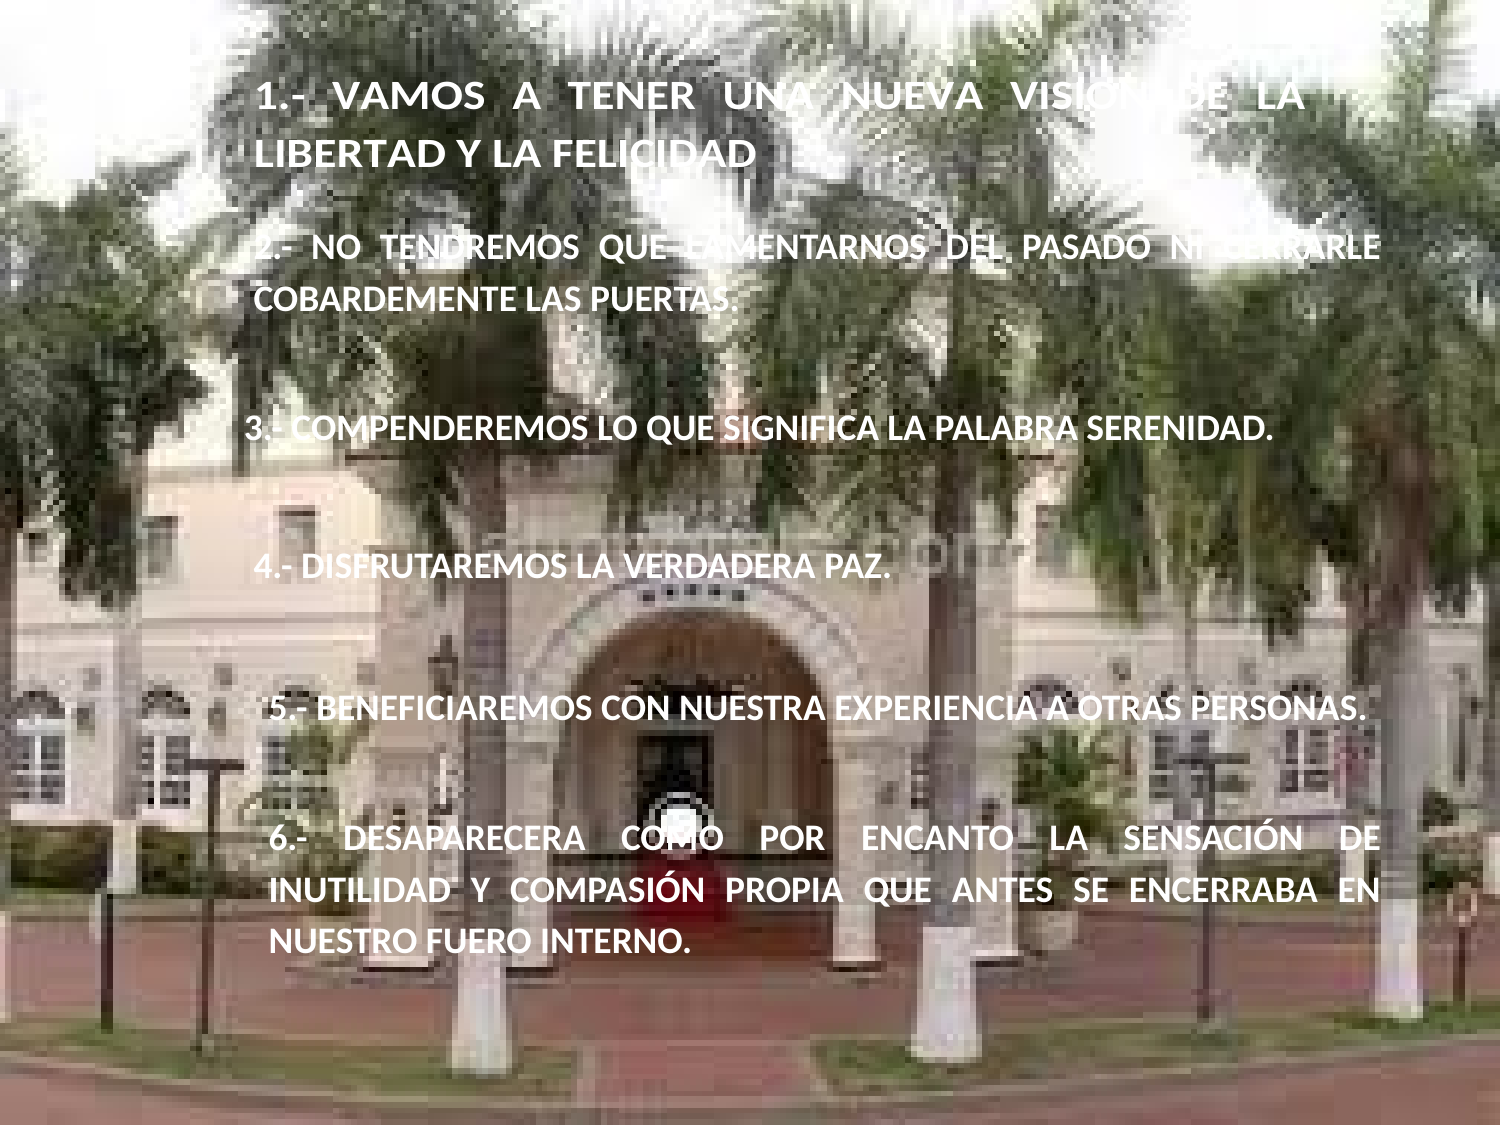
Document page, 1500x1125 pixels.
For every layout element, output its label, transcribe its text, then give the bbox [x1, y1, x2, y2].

text_box 2.- NO TENDREMOS QUE LAMENTARNOS DEL PASADO NI CERRARLE COBARDEMENTE LAS PUERTAS. [238, 208, 1397, 327]
text_box 4.- DISFRUTAREMOS LA VERDADERA PAZ. [238, 527, 1223, 594]
title [75, 54, 1425, 1035]
text_box 5.- BENEFICIAREMOS CON NUESTRA EXPERIENCIA A OTRAS PERSONAS. [253, 668, 1397, 736]
picture [0, 0, 1500, 1125]
text_box 6.- DESAPARECERA COMO POR ENCANTO LA SENSACIÓN DE INUTILIDAD Y COMPASIÓN PROPIA QUE ANTES SE ENCERRABA EN NUESTRO FUERO INTERNO. [253, 798, 1397, 969]
text_box 3.- COMPENDEREMOS LO QUE SIGNIFICA LA PALABRA SERENIDAD. [229, 388, 1387, 456]
